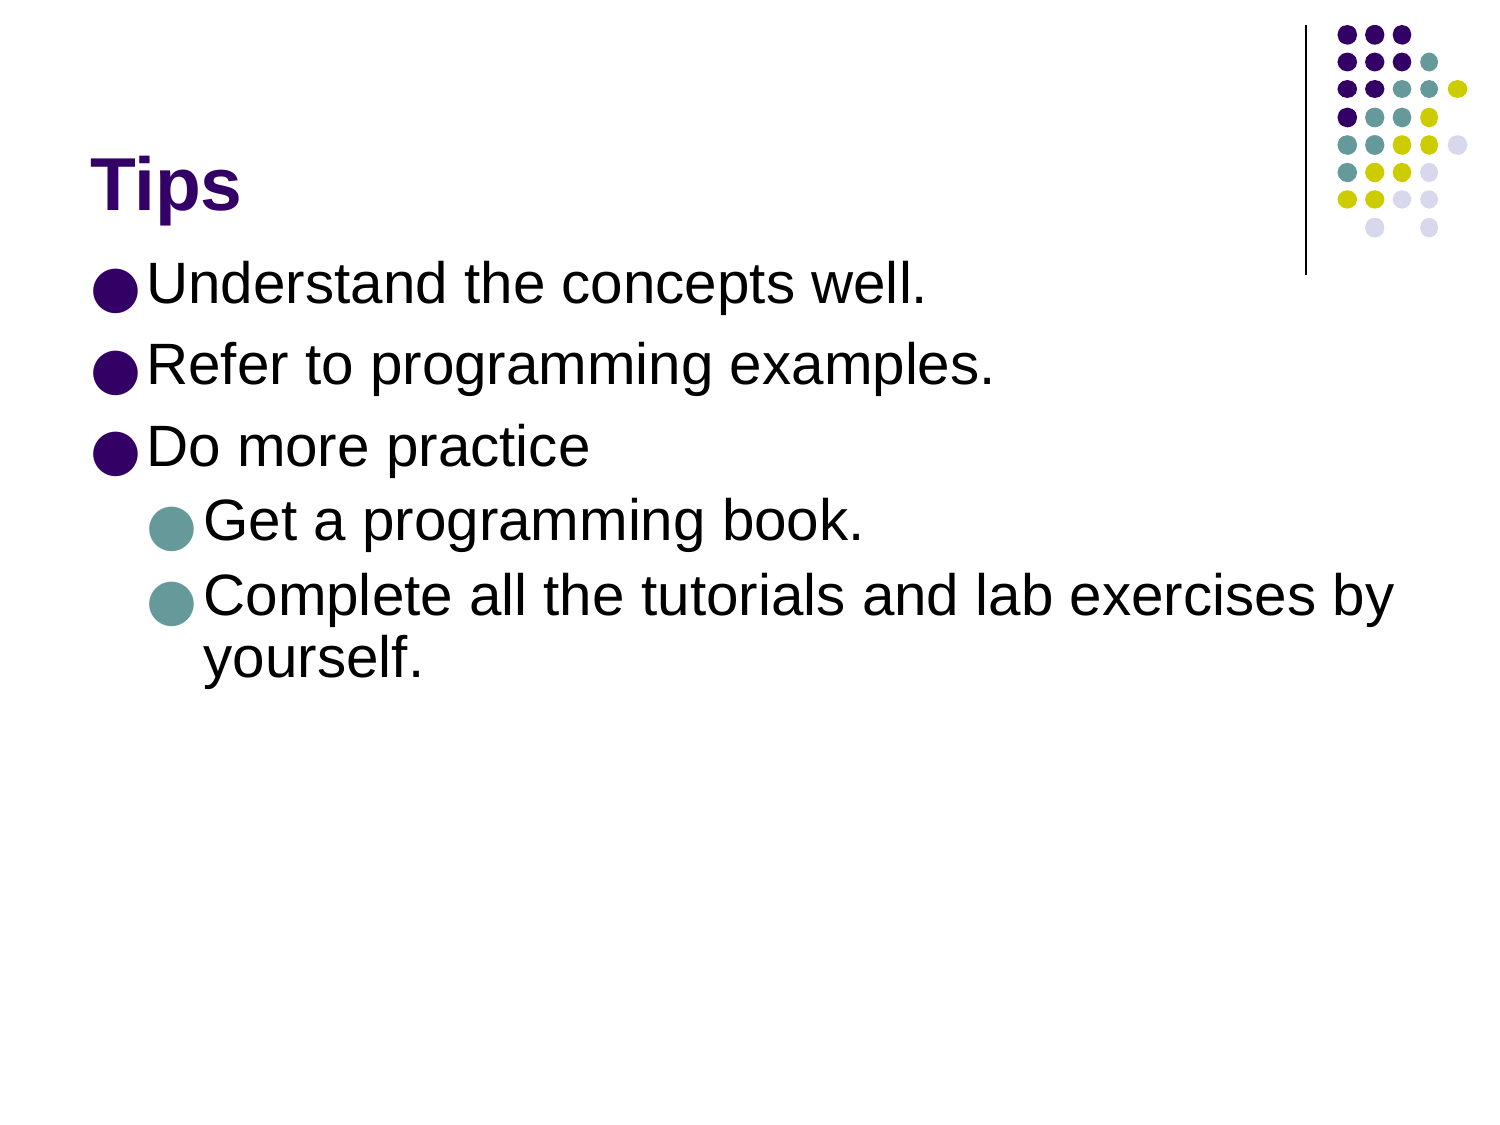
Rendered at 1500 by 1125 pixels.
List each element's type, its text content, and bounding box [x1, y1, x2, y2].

list Understand the concepts well. Refer to programming examples. Do more practice Get a programming book. Complete all the tutorials and lab exercises by yourself. [75, 237, 1425, 1063]
title Tips [75, 20, 1313, 233]
